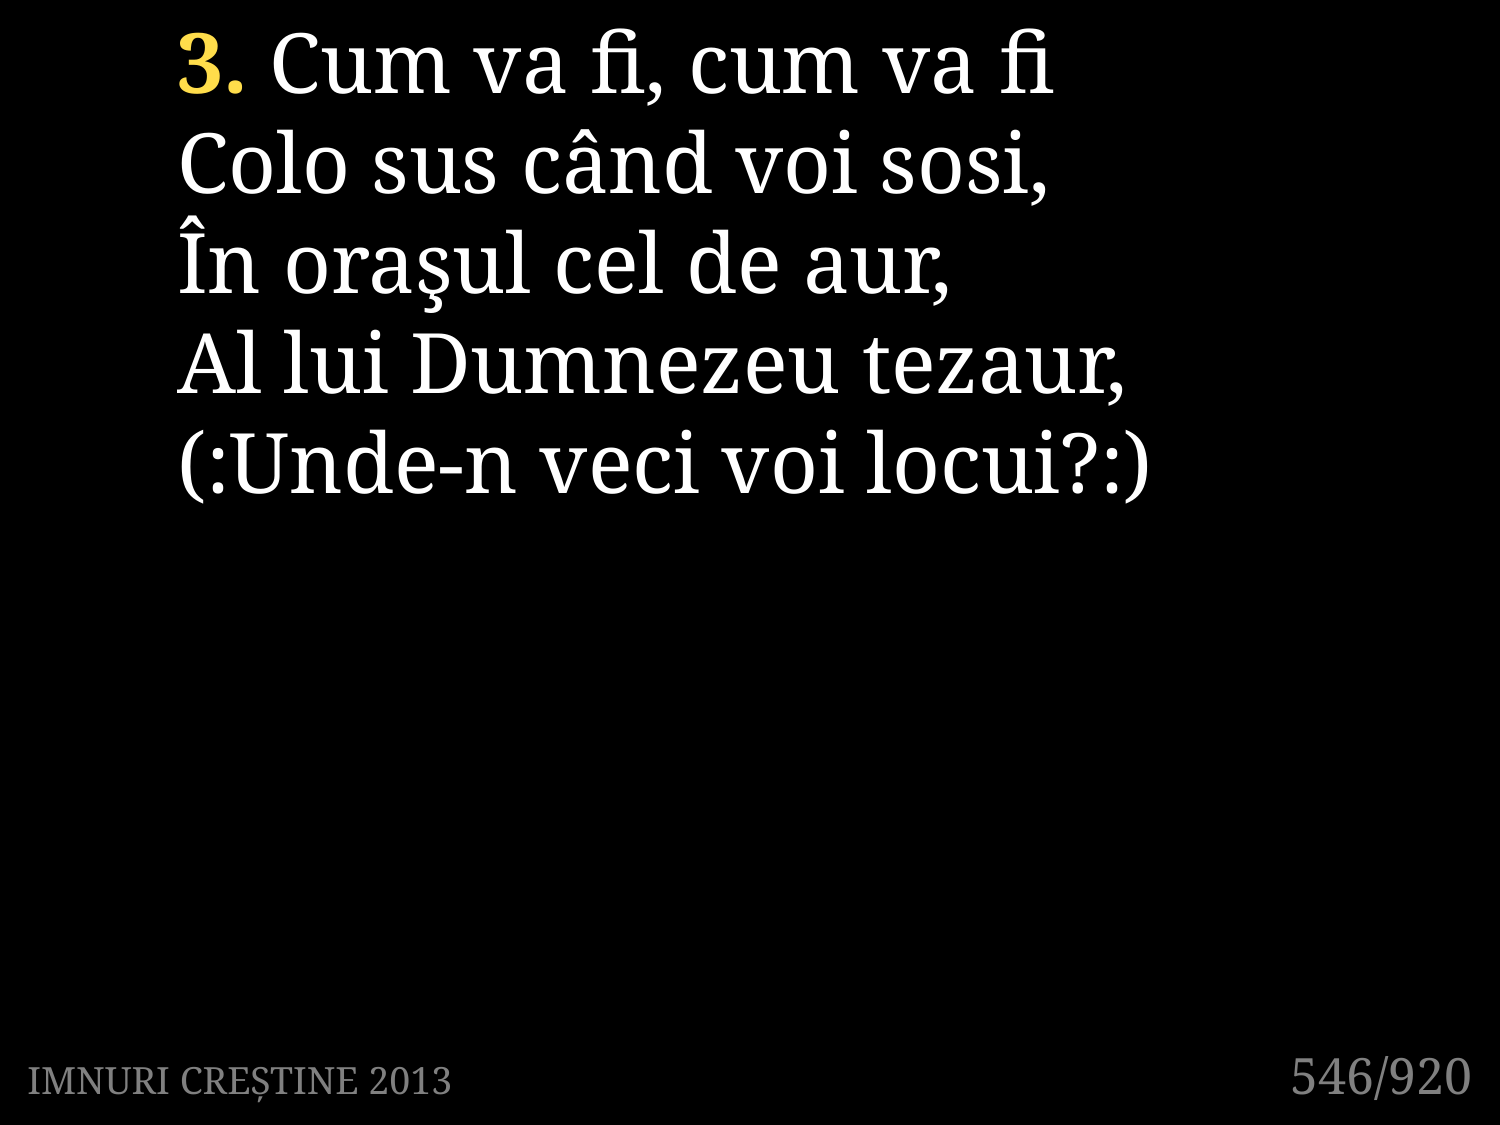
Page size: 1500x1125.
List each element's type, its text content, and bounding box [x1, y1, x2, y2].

text_box 546/920 [637, 1037, 1488, 1113]
text_box 3. Cum va fi, cum va fi Colo sus când voi sosi, În oraşul cel de aur, Al lui Dumnezeu tezaur, (:Unde-n veci voi locui?:) [162, 2, 1500, 518]
text_box IMNURI CREȘTINE 2013 [12, 1049, 637, 1110]
